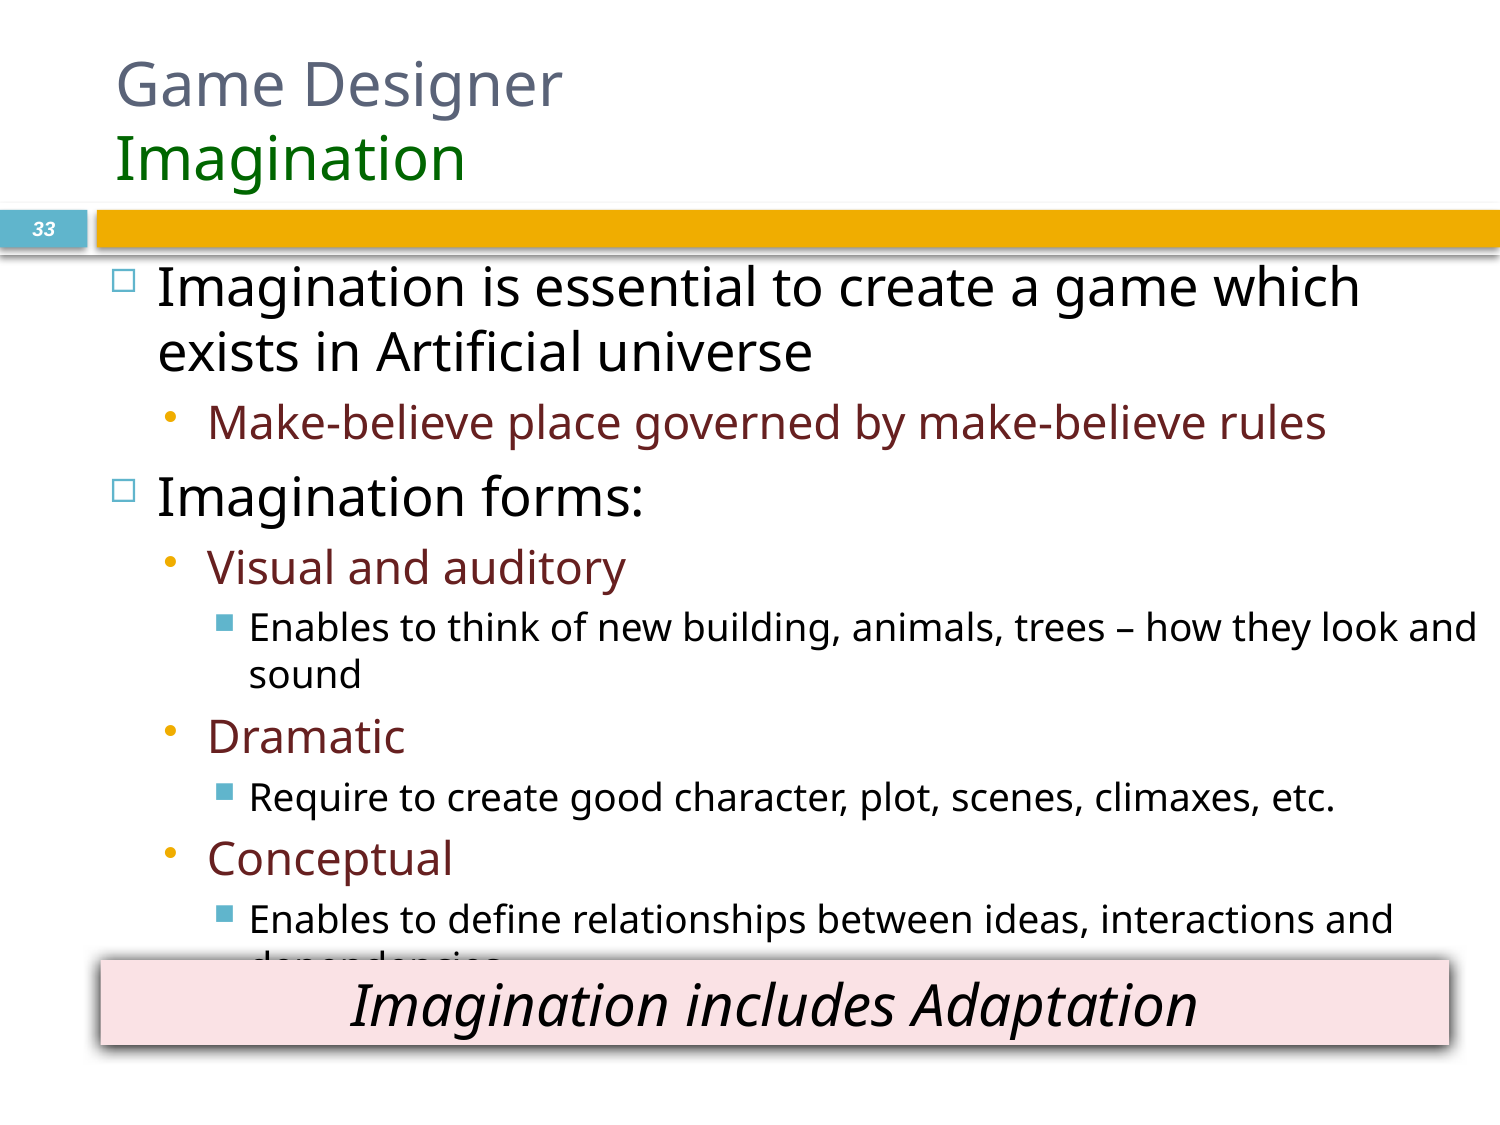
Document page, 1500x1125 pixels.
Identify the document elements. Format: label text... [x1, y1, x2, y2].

title Game Designer Imagination [100, 37, 1438, 200]
slide_number 33 [0, 208, 88, 249]
list Imagination is essential to create a game which exists in Artificial universe Make-believe place governed by make-believe rules Imagination forms: Visual and auditory Enables to think of new building, animals, trees – how they look and sound Dramatic Require to create good character, plot, scenes, climaxes, etc. Conceptual Enables to define relationships between ideas, interactions and dependencies [94, 245, 1500, 1001]
text_box Imagination includes Adaptation [100, 960, 1450, 1045]
